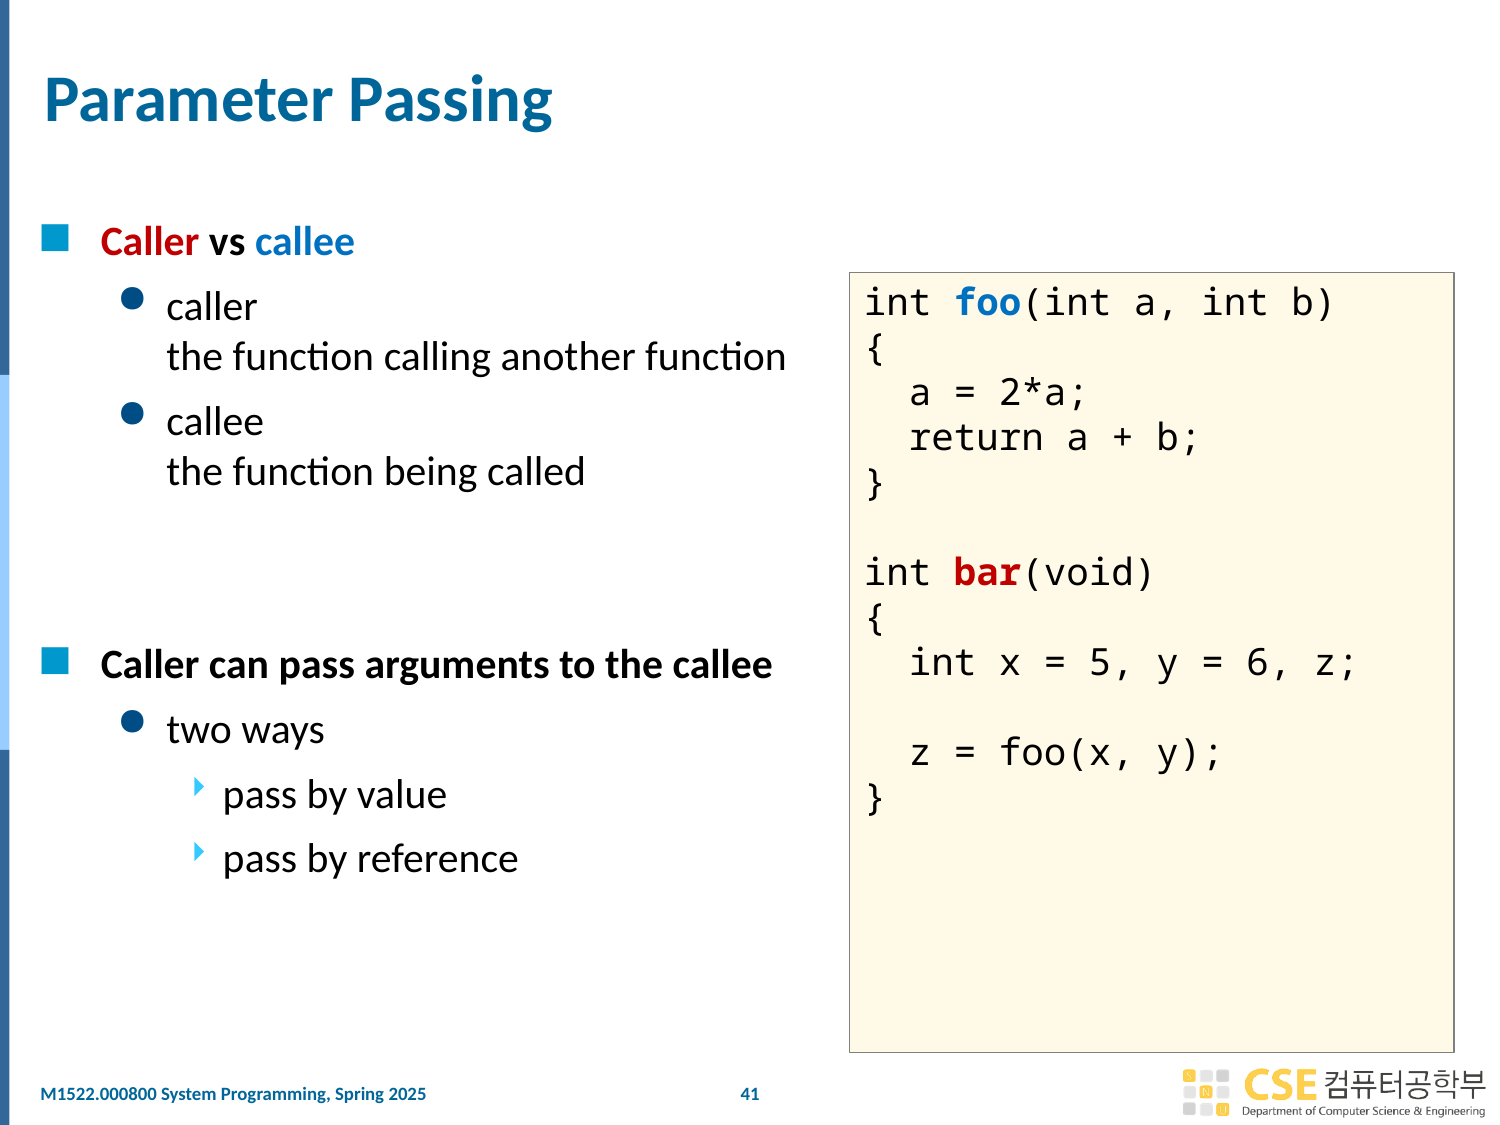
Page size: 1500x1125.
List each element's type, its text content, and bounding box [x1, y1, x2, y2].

text_box int foo(int a, int b) { a = 2*a; return a + b; } int bar(void) { int x = 5, y = 6, z; z = foo(x, y); } [849, 272, 1454, 1053]
title Parameter Passing [29, 47, 1477, 142]
picture [1182, 1068, 1487, 1119]
list Caller vs callee caller the function calling another function callee the function being called Caller can pass arguments to the callee two ways pass by value pass by reference [29, 206, 1477, 1063]
